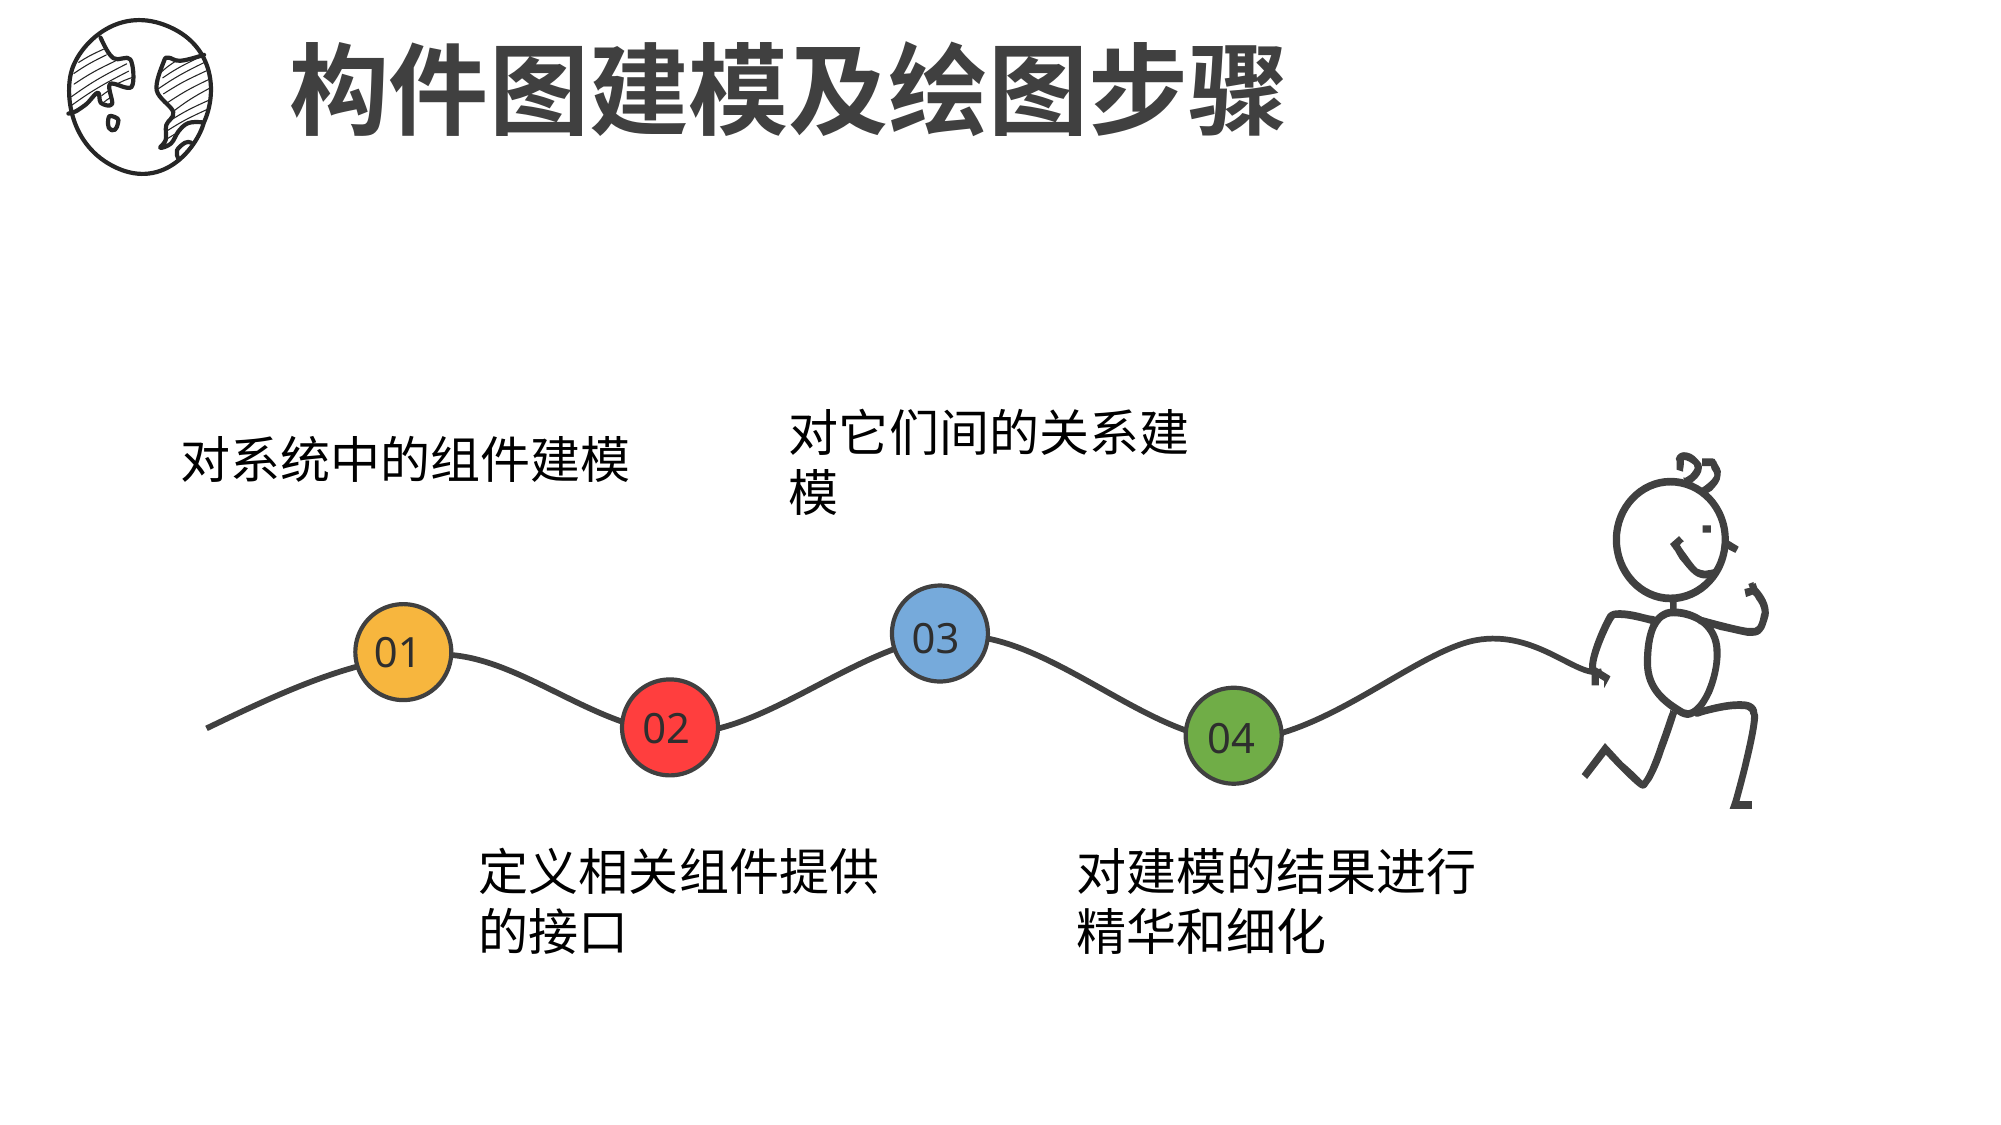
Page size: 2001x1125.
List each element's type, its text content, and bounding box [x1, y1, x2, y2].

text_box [355, 604, 457, 701]
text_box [621, 679, 725, 776]
text_box 定义相关组件提供的接口 [463, 832, 897, 968]
text_box [725, 639, 1185, 731]
text_box [1241, 637, 1581, 732]
text_box [206, 654, 621, 730]
text_box 构件图建模及绘图步骤 [274, 20, 1305, 155]
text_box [891, 585, 995, 682]
text_box 对它们间的关系建模 [773, 393, 1215, 529]
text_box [65, 20, 215, 172]
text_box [1581, 452, 1769, 809]
text_box 对建模的结果进行精华和细化 [1061, 832, 1502, 968]
text_box 对系统中的组件建模 [165, 421, 651, 497]
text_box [1185, 687, 1290, 784]
